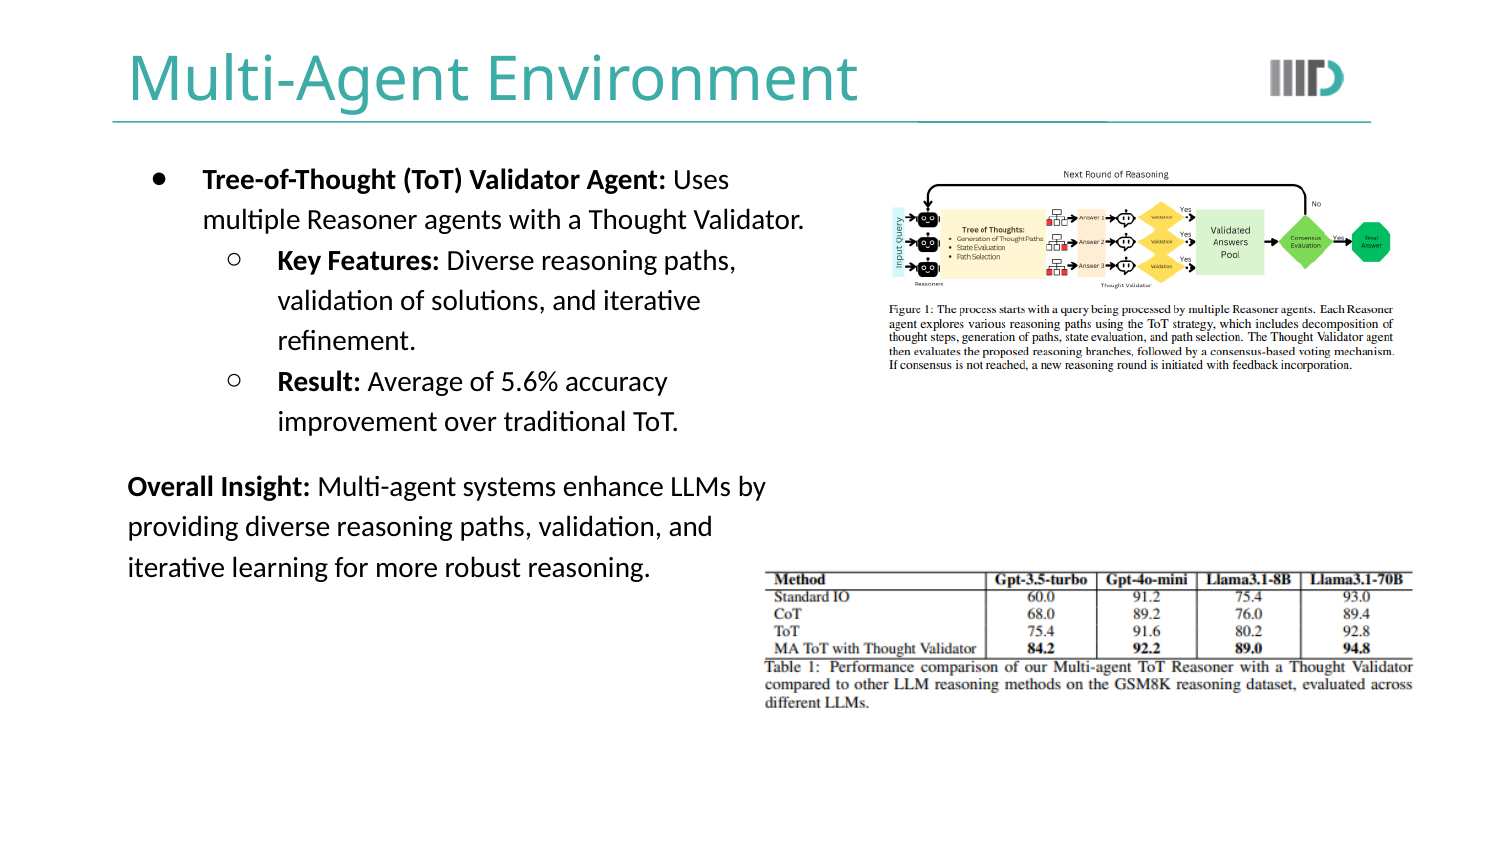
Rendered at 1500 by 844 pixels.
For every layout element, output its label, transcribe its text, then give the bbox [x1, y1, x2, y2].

picture [1256, 50, 1355, 106]
picture [726, 545, 1475, 735]
list Tree-of-Thought (ToT) Validator Agent: Uses multiple Reasoner agents with a Thought Validator. Key Features: Diverse reasoning paths, validation of solutions, and iterative refinement. Result: Average of 5.6% accuracy improvement over traditional ToT. Overall Insight: Multi-agent systems enhance LLMs by providing diverse reasoning paths, validation, and iterative learning for more robust reasoning. [112, 147, 831, 761]
picture [810, 146, 1475, 378]
title Multi-Agent Environment [112, 39, 1236, 122]
